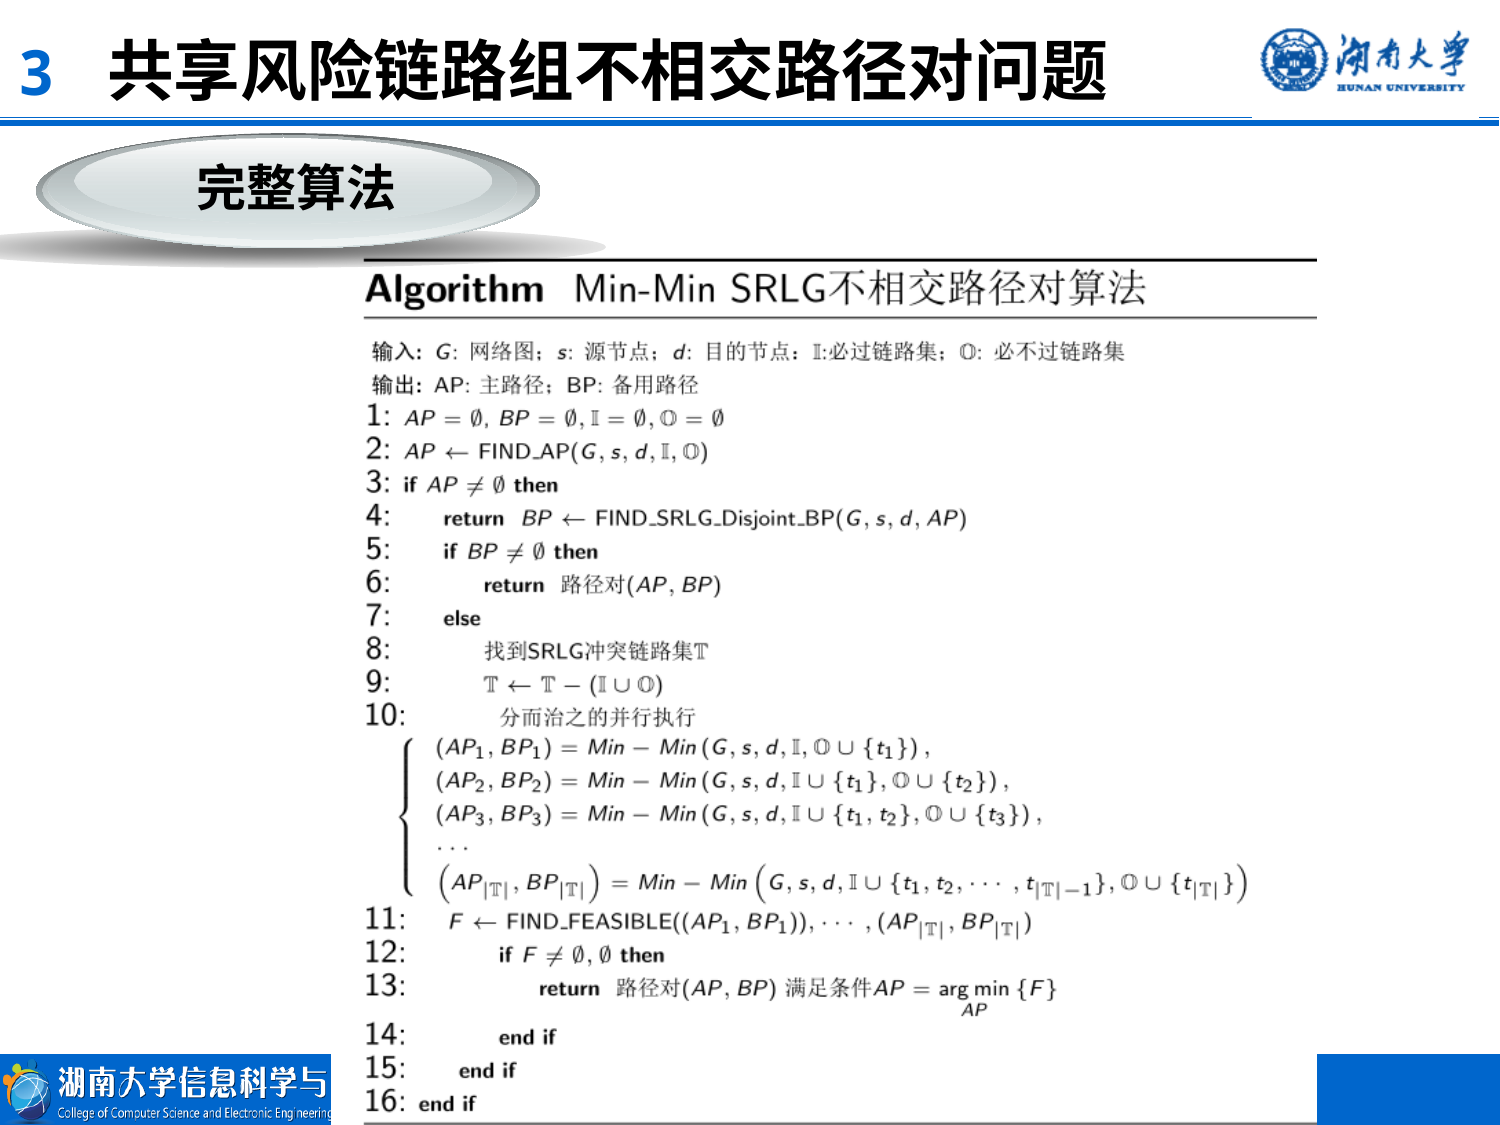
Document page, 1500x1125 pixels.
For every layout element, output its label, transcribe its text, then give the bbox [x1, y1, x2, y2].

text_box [0, 133, 612, 269]
picture [0, 237, 1317, 1125]
text_box 3 共享风险链路组不相交路径对问题 [2, 21, 1124, 117]
picture [1252, 3, 1479, 118]
